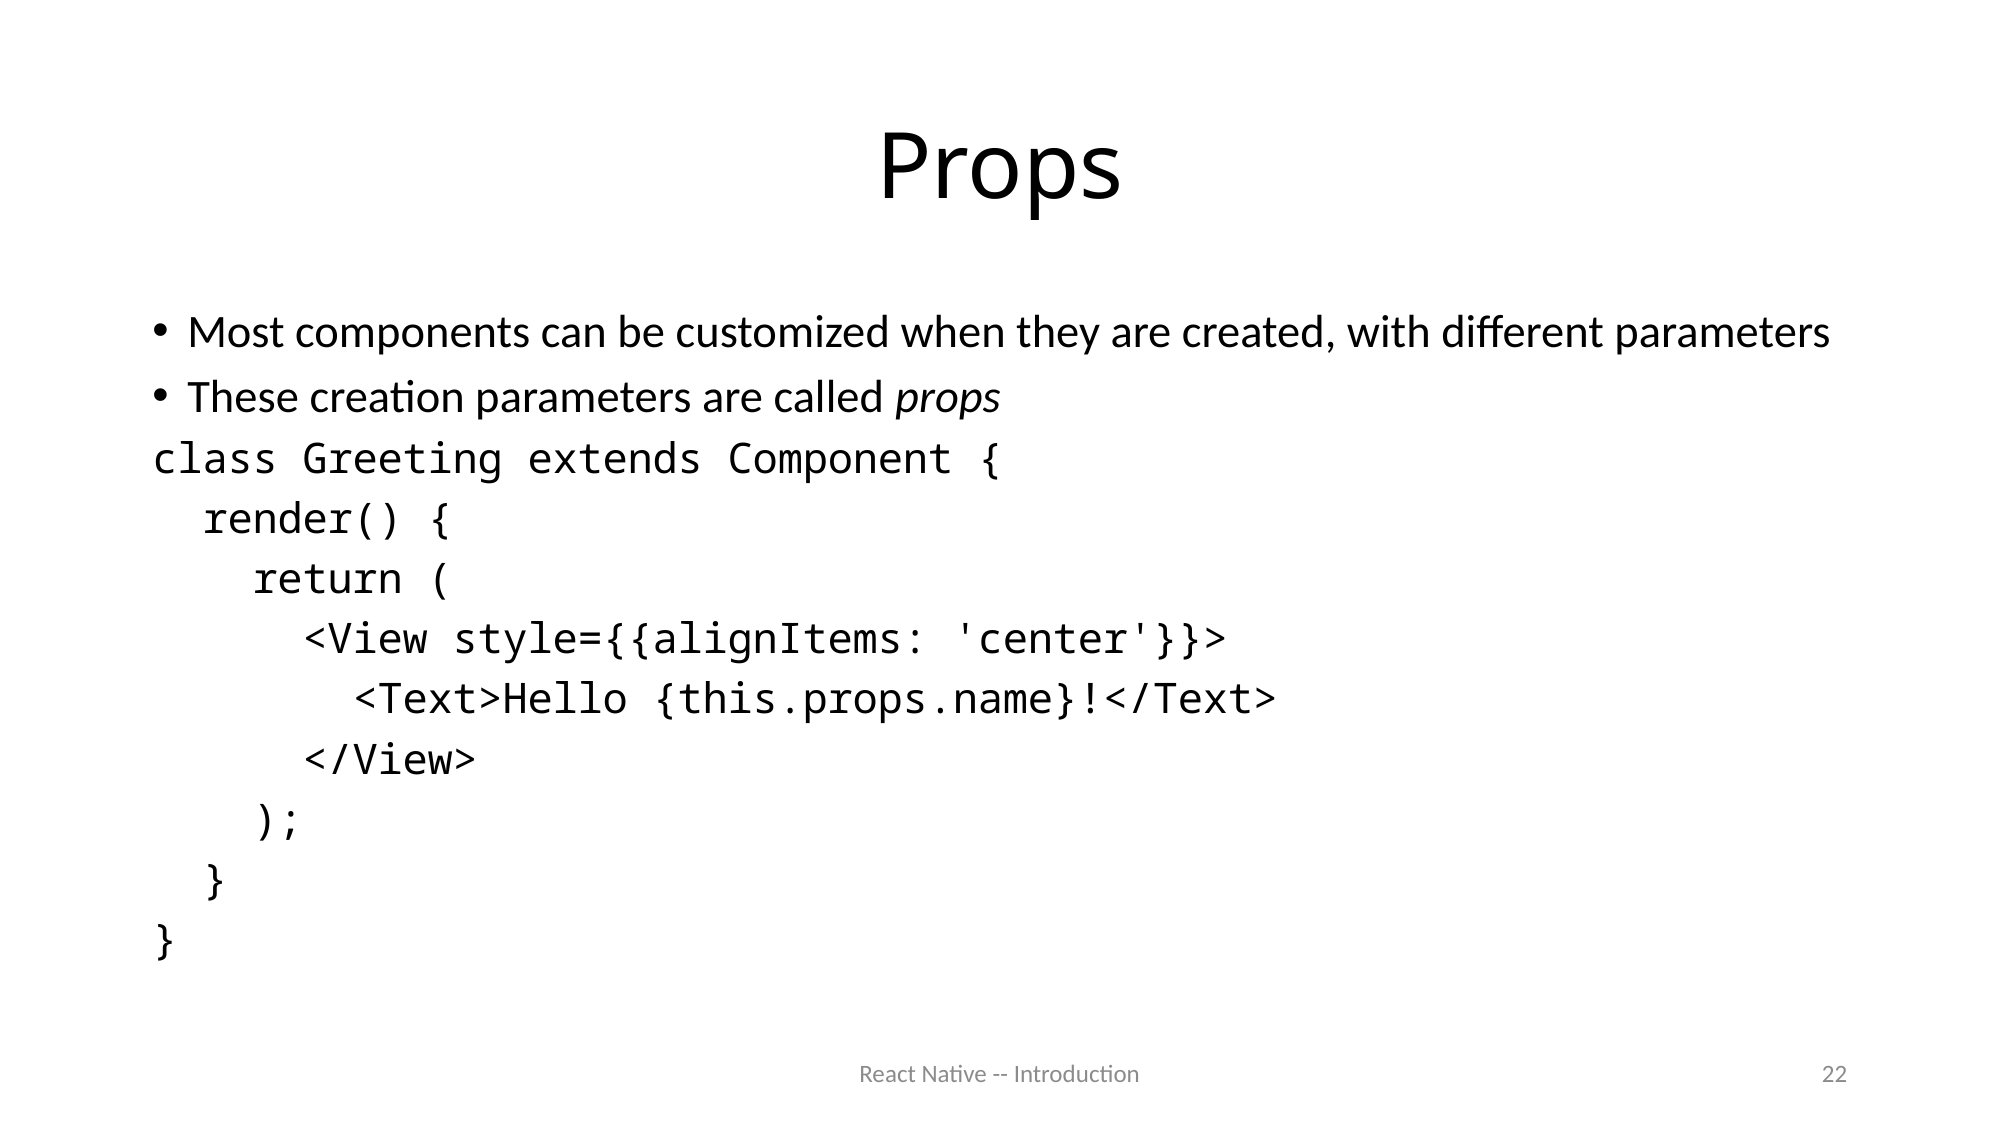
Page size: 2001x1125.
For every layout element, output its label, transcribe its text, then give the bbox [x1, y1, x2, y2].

footer React Native -- Introduction [662, 1042, 1338, 1103]
list Most components can be customized when they are created, with different parameters These creation parameters are called props class Greeting extends Component { render() { return ( <View style={{alignItems: 'center'}}> <Text>Hello {this.props.name}!</Text> </View> ); } } [137, 299, 1863, 1014]
slide_number 22 [1412, 1042, 1863, 1103]
title Props [137, 59, 1863, 278]
